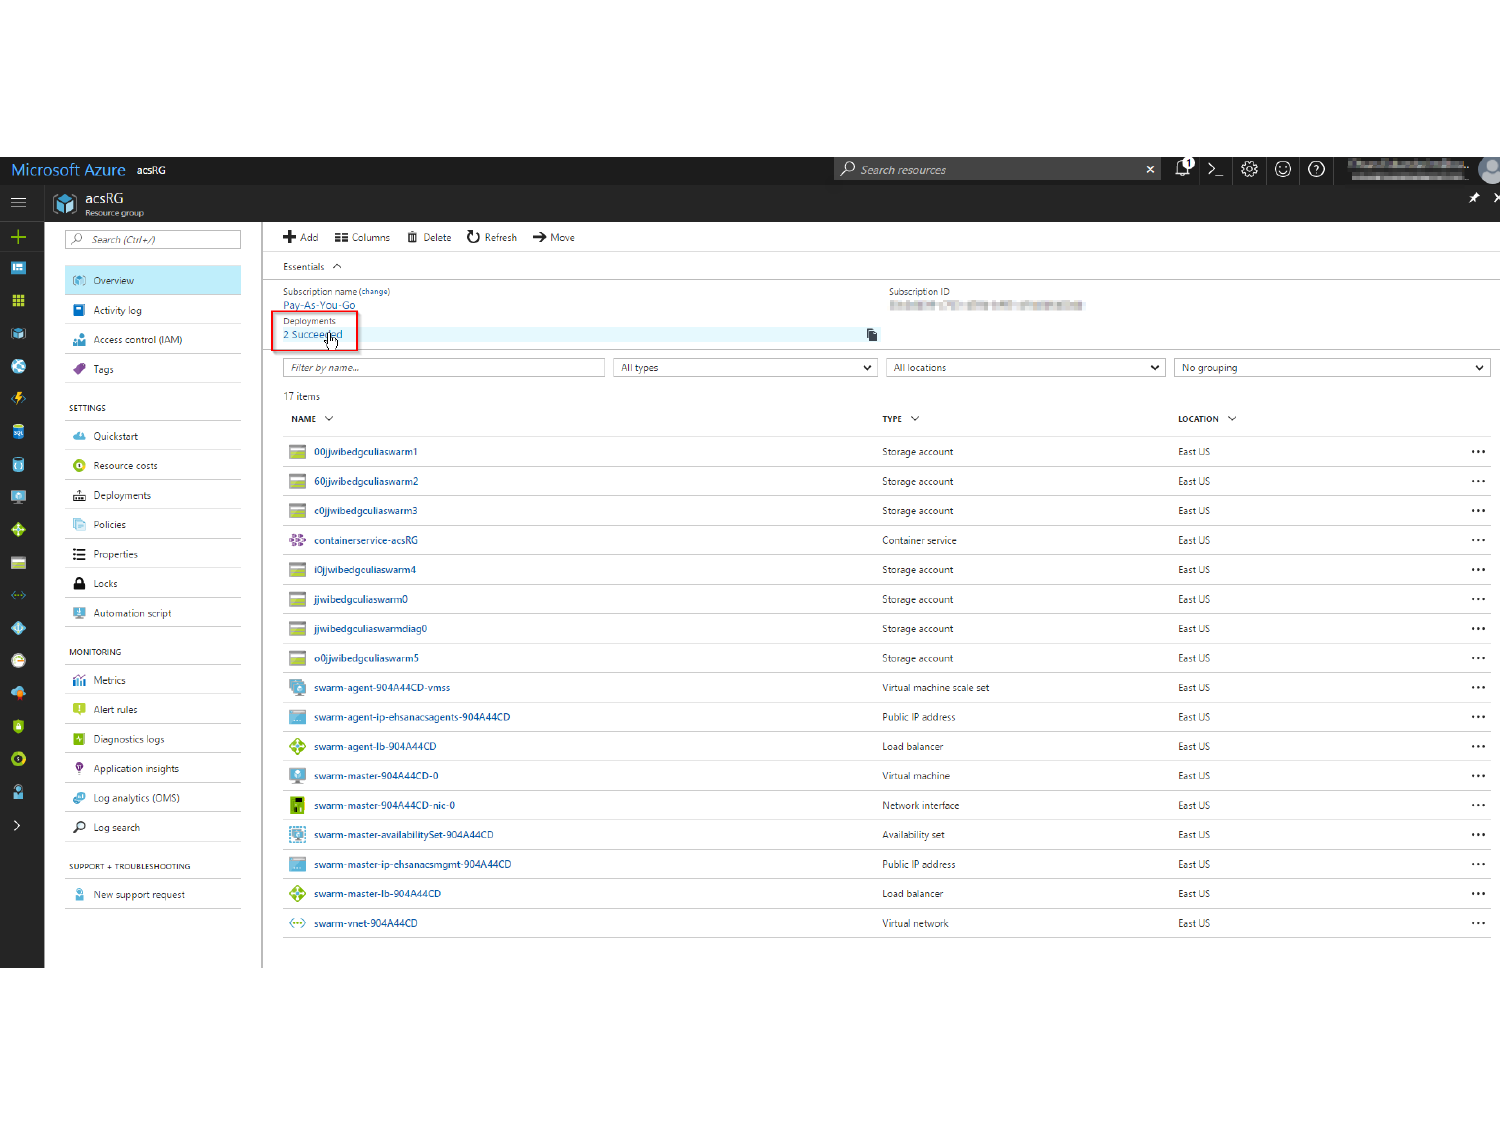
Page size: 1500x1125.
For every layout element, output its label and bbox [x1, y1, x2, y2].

picture [0, 156, 1500, 968]
